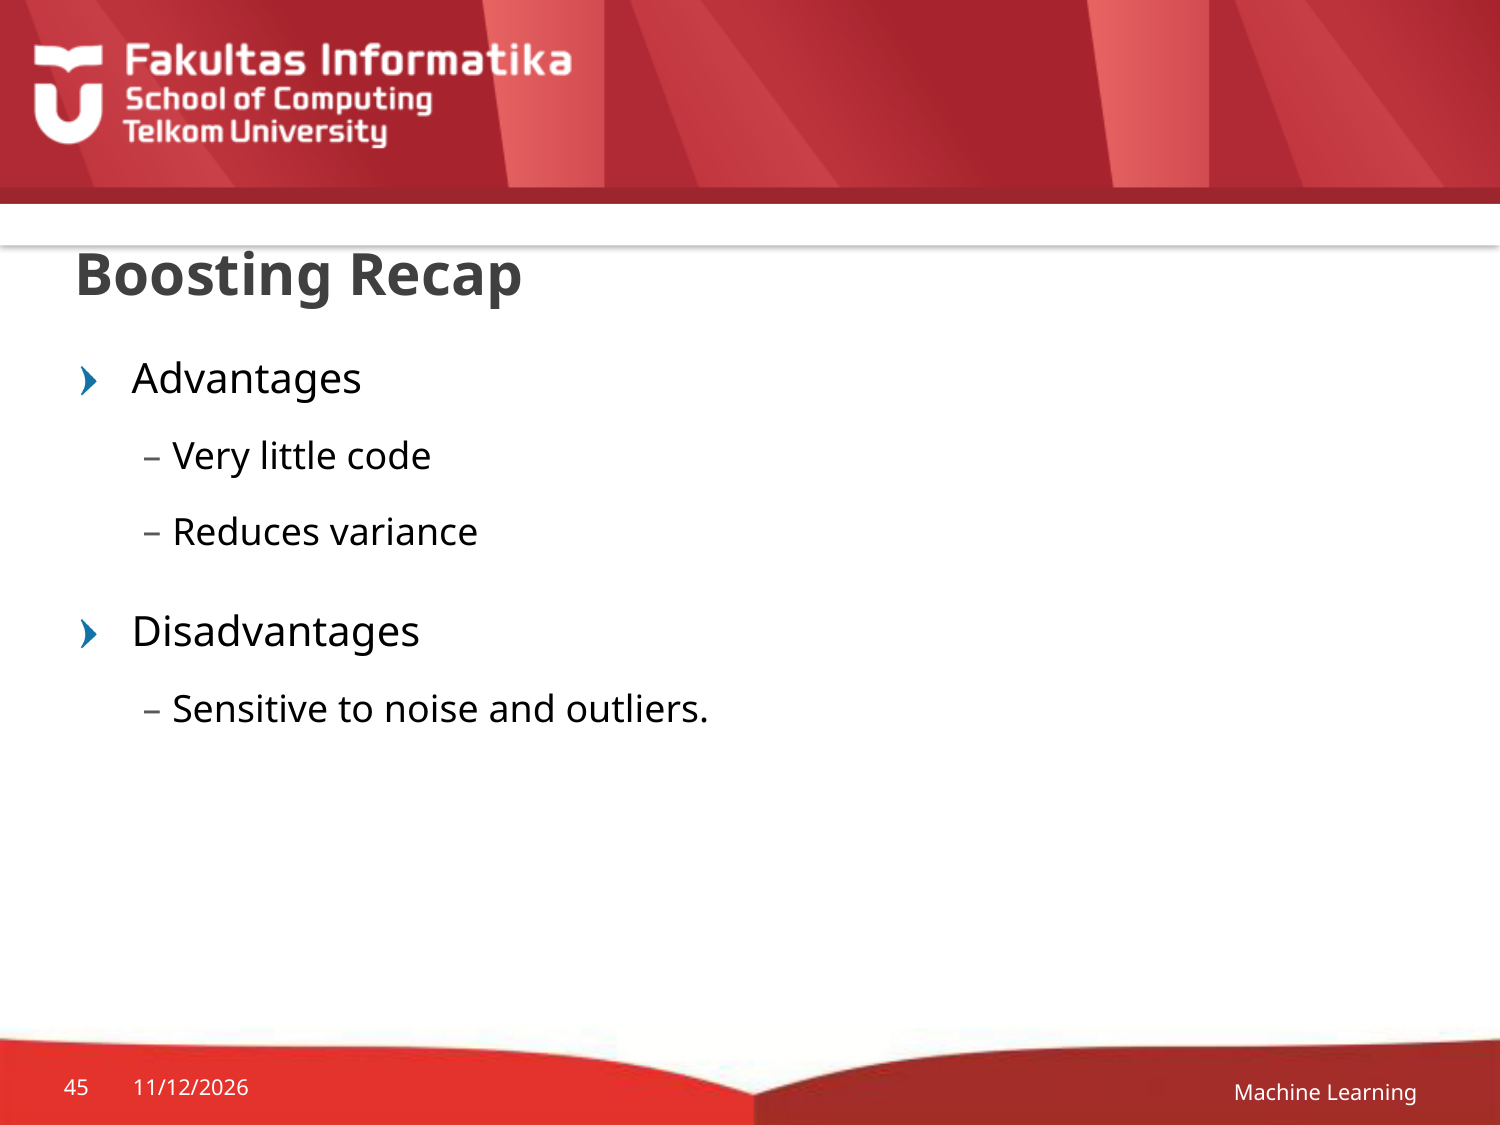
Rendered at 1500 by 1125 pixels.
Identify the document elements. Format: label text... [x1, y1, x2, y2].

slide_number 12-Apr-20 [132, 1058, 403, 1119]
list Machine Learning [888, 1058, 1433, 1119]
picture [0, 1024, 1500, 1125]
picture [0, 0, 1500, 203]
picture [75, 357, 100, 397]
list Advantages Very little code Reduces variance Disadvantages Sensitive to noise and outliers. [60, 329, 1426, 990]
slide_number 45 [63, 1058, 123, 1119]
title Boosting Recap [59, 219, 1426, 325]
picture [75, 610, 100, 650]
